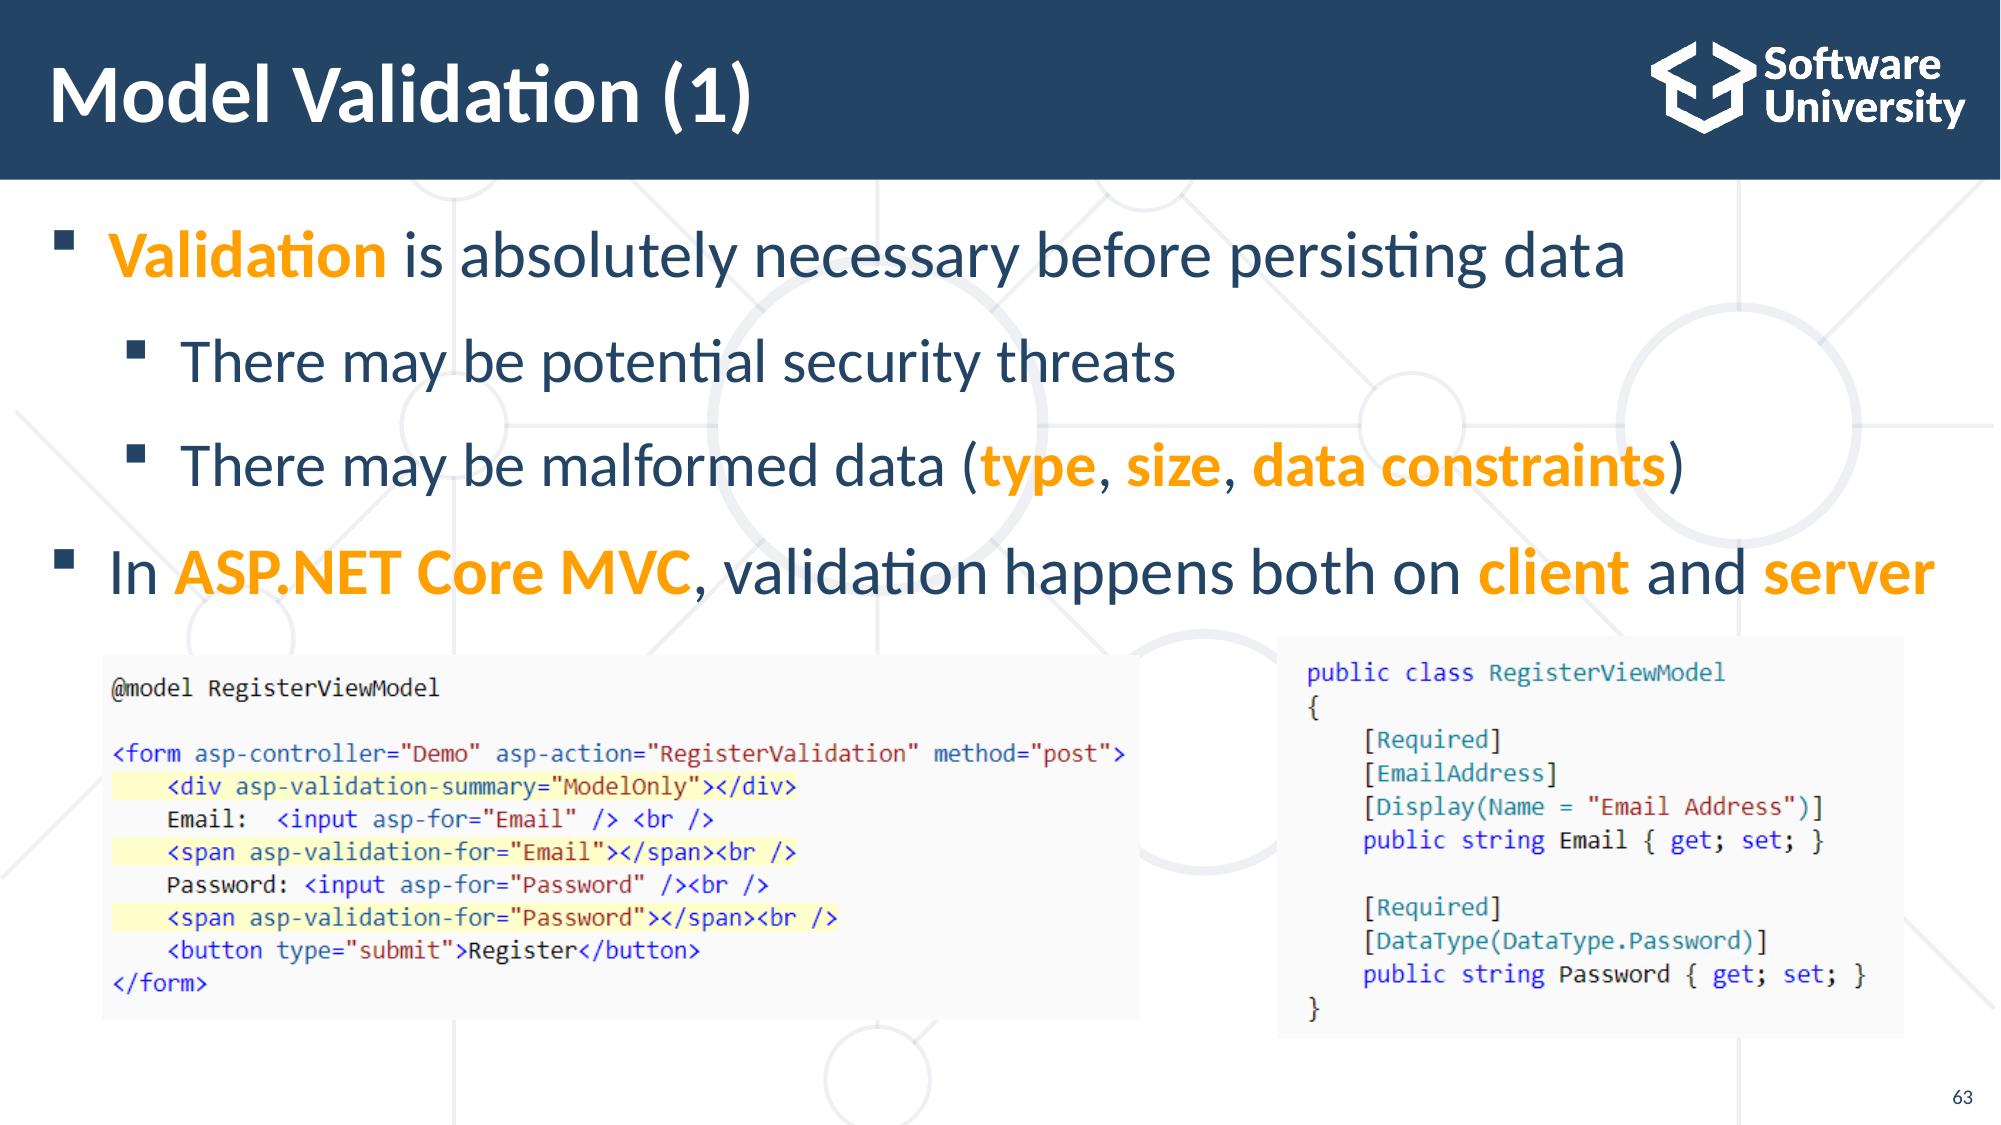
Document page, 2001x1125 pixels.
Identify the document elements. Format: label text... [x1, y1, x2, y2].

picture [1277, 636, 1904, 1039]
picture [1651, 41, 1966, 134]
title Model Validation (1) [31, 16, 1625, 162]
list Validation is absolutely necessary before persisting data There may be potential security threats There may be malformed data (type, size, data constraints) In ASP.NET Core MVC, validation happens both on client and server [31, 196, 1981, 1109]
picture [102, 655, 1140, 1020]
slide_number 63 [1927, 1067, 1989, 1117]
